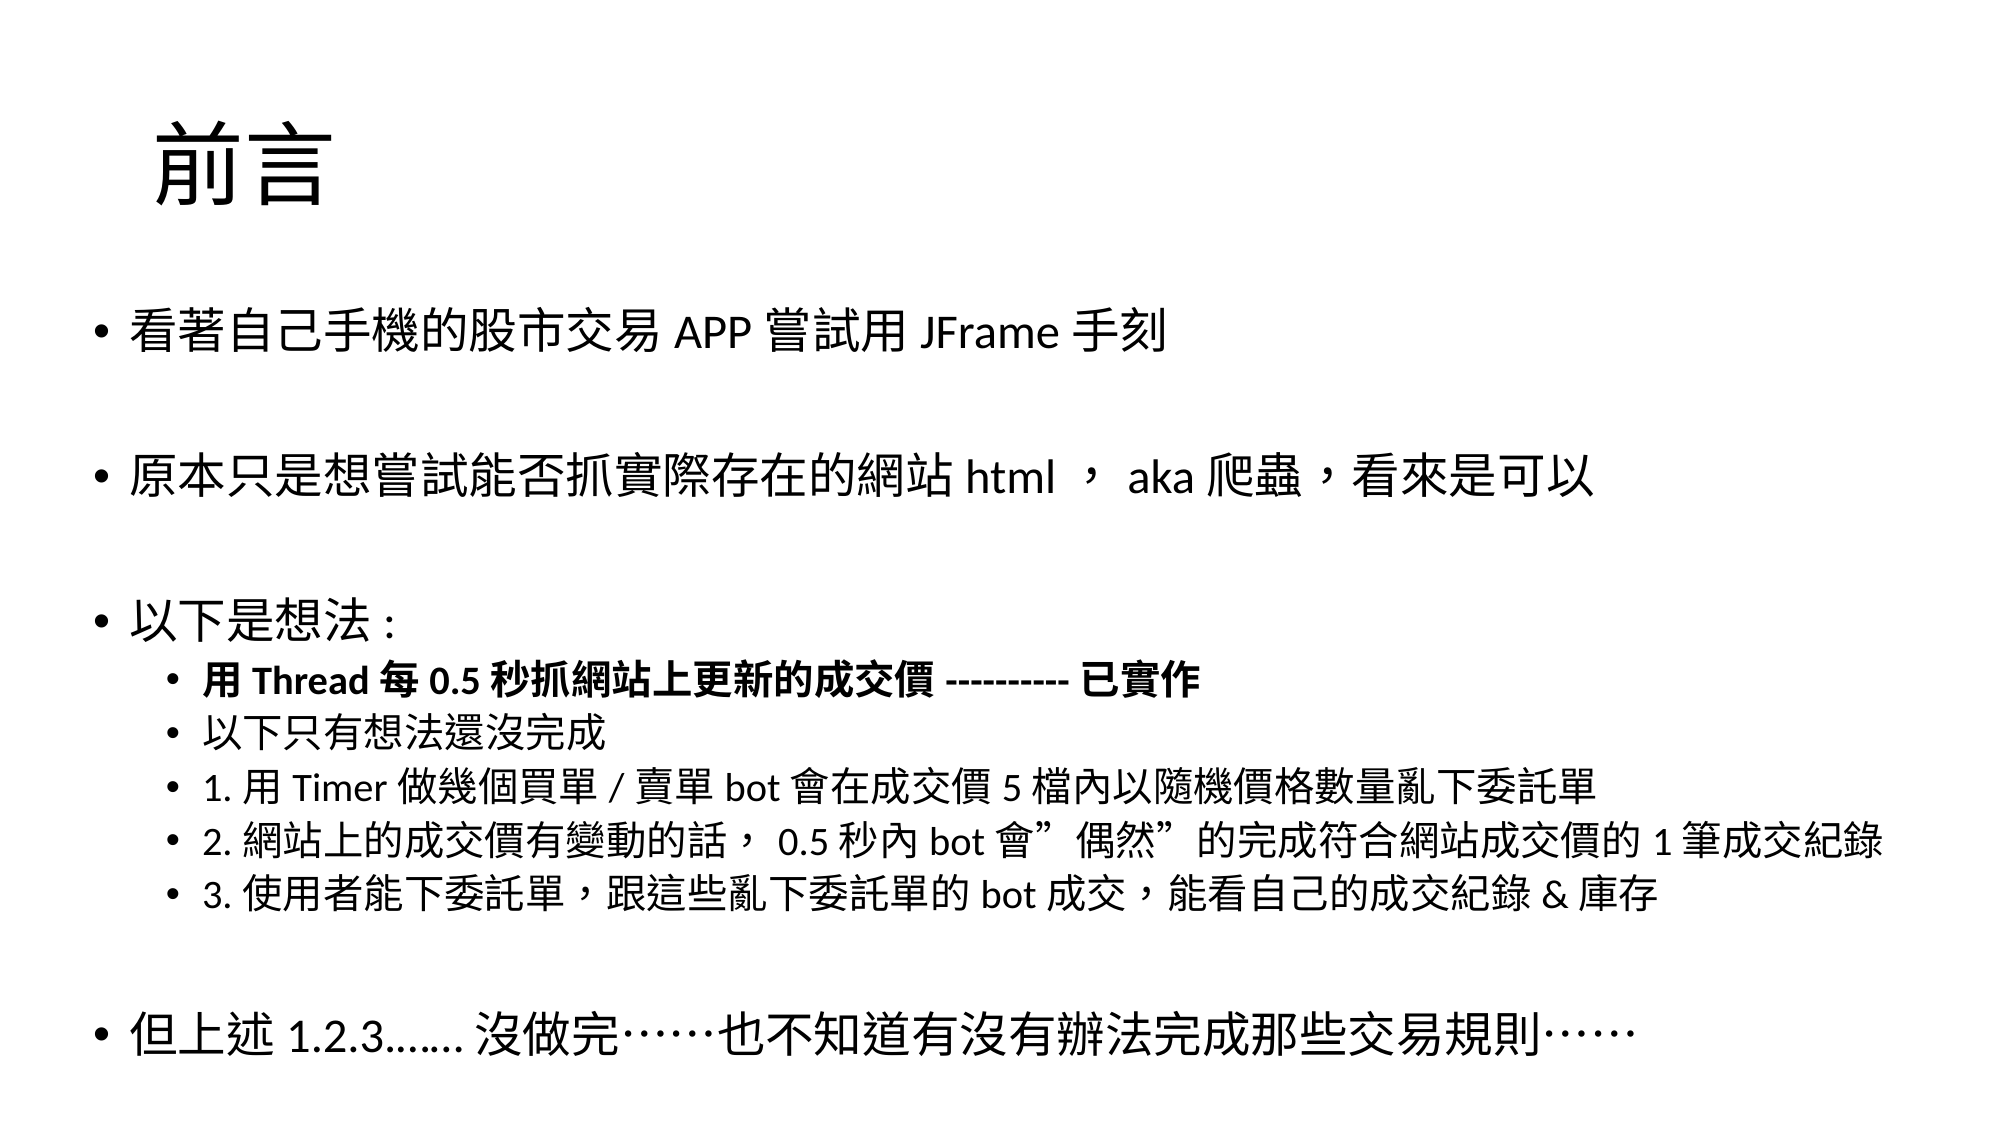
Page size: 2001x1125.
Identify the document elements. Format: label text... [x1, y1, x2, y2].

list 看著自己手機的股市交易APP嘗試用JFrame手刻 原本只是想嘗試能否抓實際存在的網站html，aka爬蟲，看來是可以 以下是想法: 用Thread每0.5秒抓網站上更新的成交價----------已實作 以下只有想法還沒完成 1.用Timer做幾個買單/賣單bot會在成交價5檔內以隨機價格數量亂下委託單 2.網站上的成交價有變動的話，0.5秒內bot會”偶然”的完成符合網站成交價的1筆成交紀錄 3.使用者能下委託單，跟這些亂下委託單的bot成交，能看自己的成交紀錄&庫存 但上述1.2.3.……沒做完……也不知道有沒有辦法完成那些交易規則…… [78, 299, 1938, 1085]
title 前言 [137, 59, 1863, 278]
